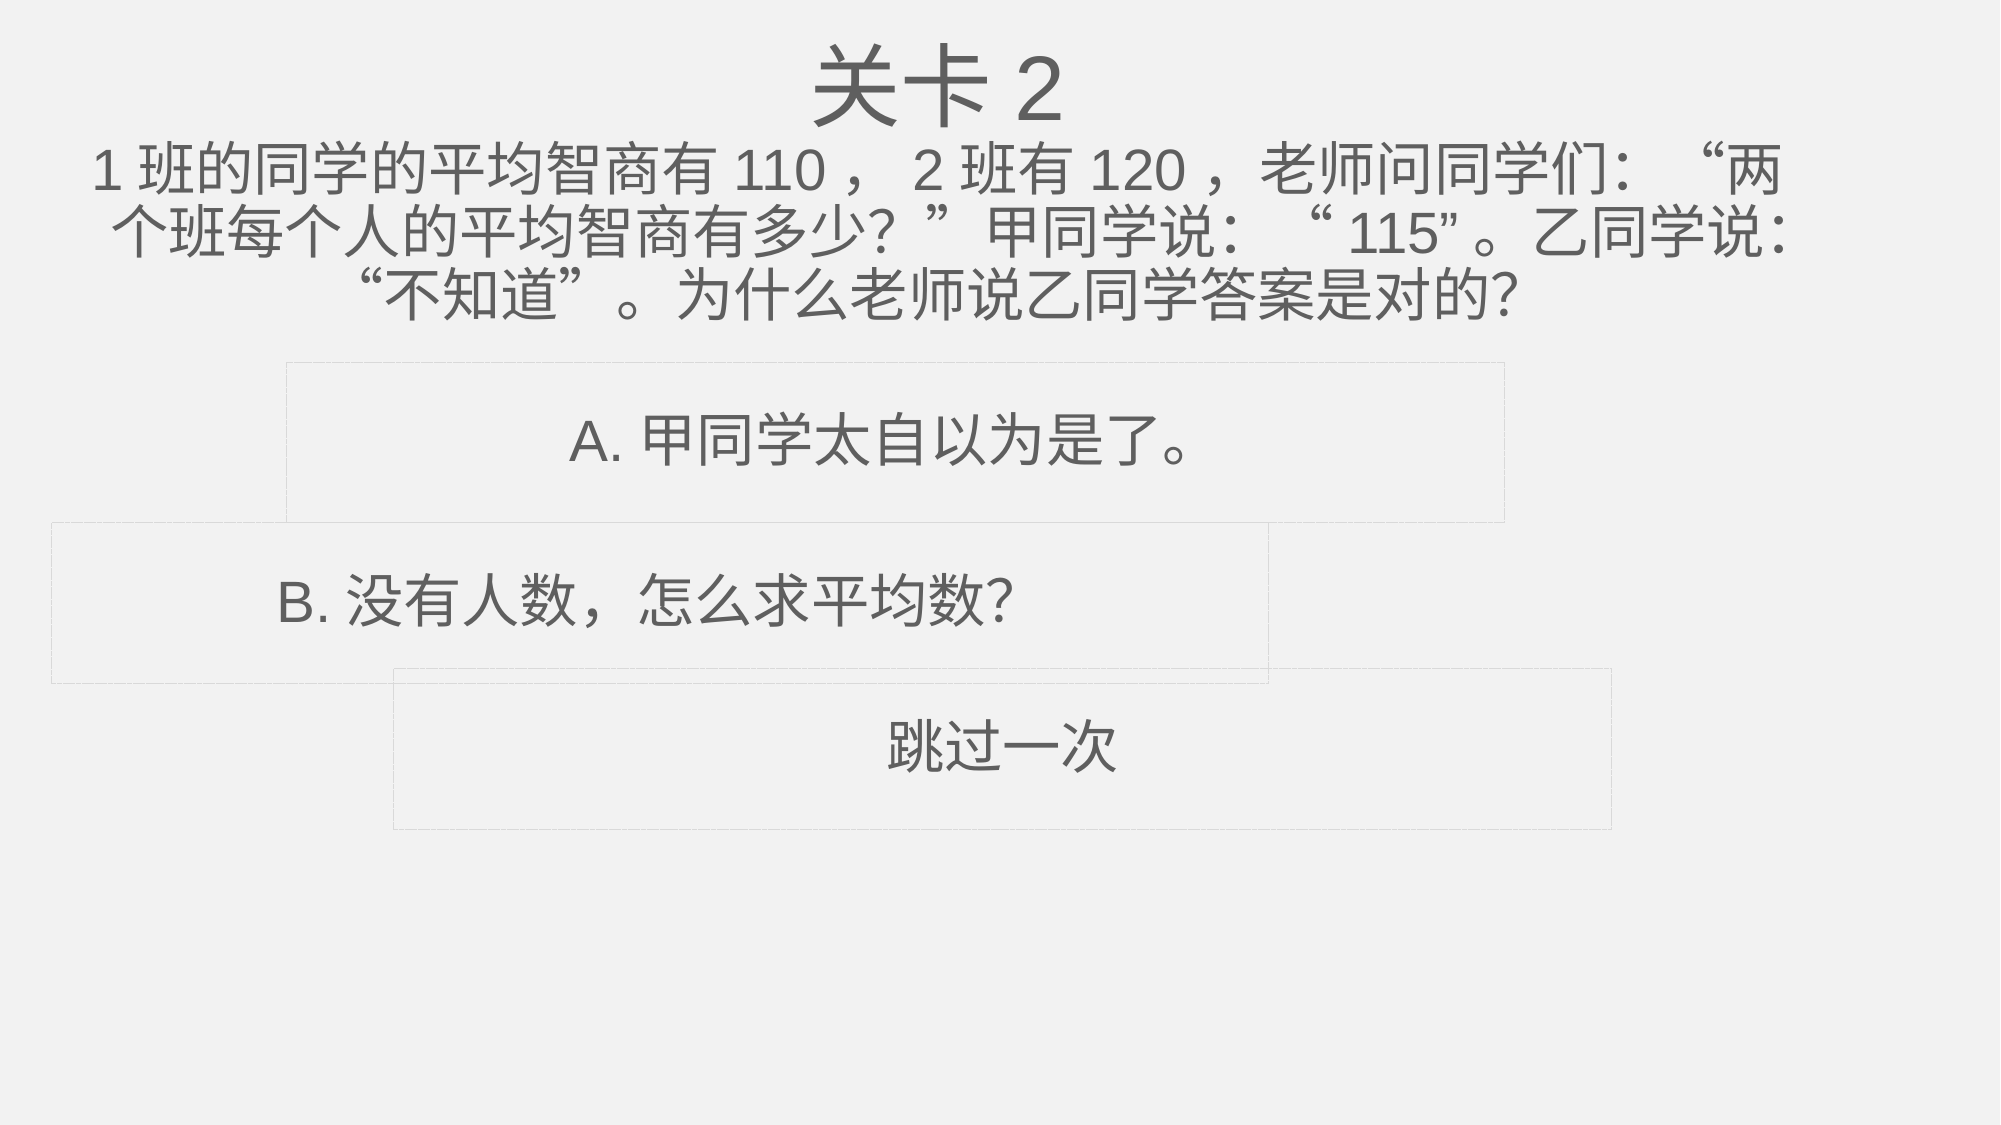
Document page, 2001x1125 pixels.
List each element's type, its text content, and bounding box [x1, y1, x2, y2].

text_box B.没有人数，怎么求平均数？ [51, 522, 1269, 684]
text_box 跳过一次 [393, 668, 1612, 830]
text_box A.甲同学太自以为是了。 [286, 362, 1505, 523]
text_box 关卡2 1班的同学的平均智商有110，2班有120，老师问同学们：“两个班每个人的平均智商有多少？”甲同学说：“115”。乙同学说：“不知道”。为什么老师说乙同学答案是对的？ [74, 14, 1800, 356]
